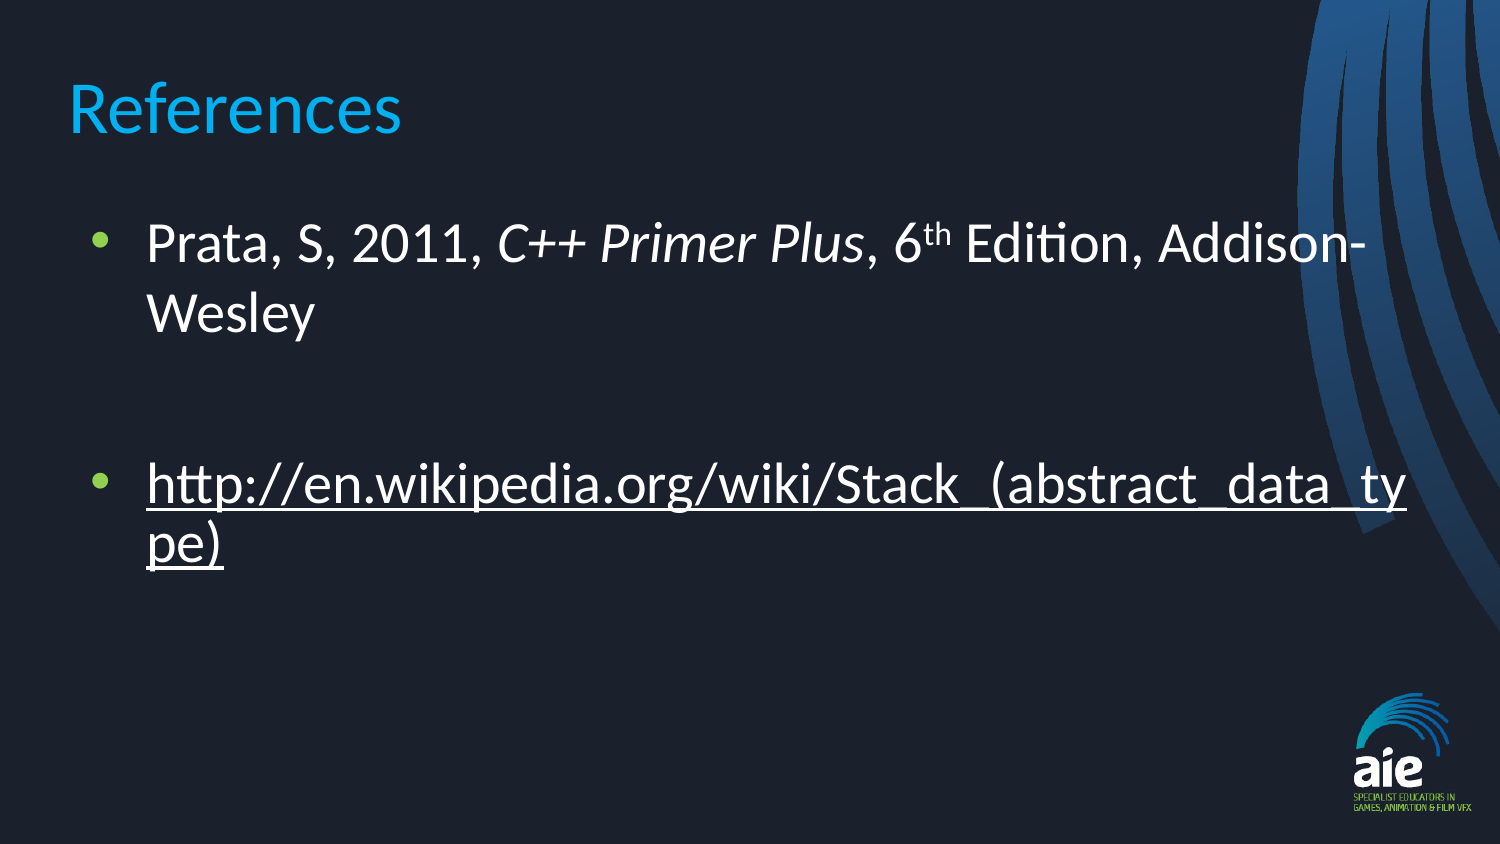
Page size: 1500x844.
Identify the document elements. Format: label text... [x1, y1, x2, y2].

title References [53, 33, 1425, 175]
picture [0, 0, 1500, 844]
list Prata, S, 2011, C++ Primer Plus, 6th Edition, Addison-Wesley http://en.wikipedia.org/wiki/Stack_(abstract_data_type) [75, 196, 1425, 754]
